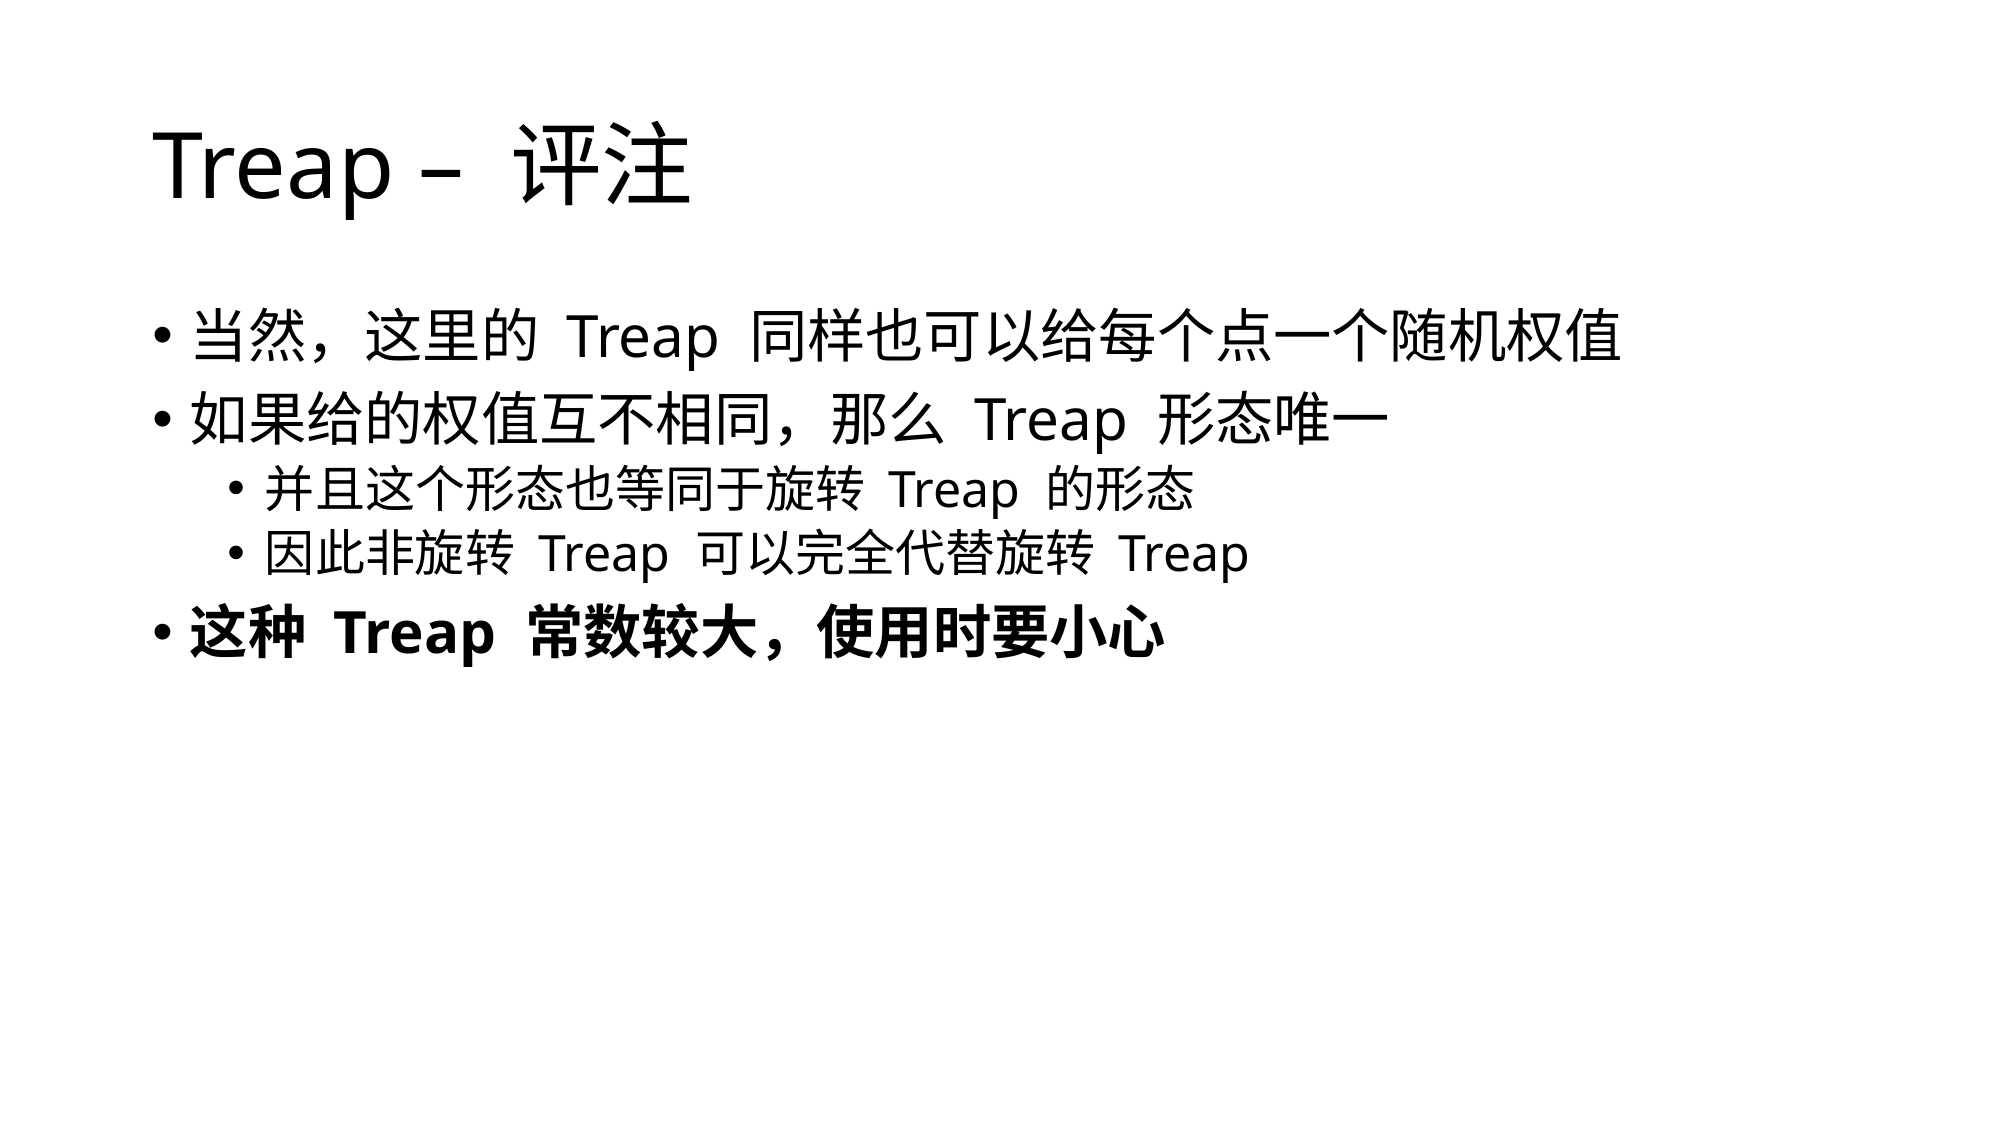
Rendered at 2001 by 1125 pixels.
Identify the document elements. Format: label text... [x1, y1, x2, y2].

title Treap – 评注 [137, 59, 1863, 278]
list 当然，这里的 Treap 同样也可以给每个点一个随机权值 如果给的权值互不相同，那么 Treap 形态唯一 并且这个形态也等同于旋转 Treap 的形态 因此非旋转 Treap 可以完全代替旋转 Treap 这种 Treap 常数较大，使用时要小心 [137, 299, 1863, 1014]
